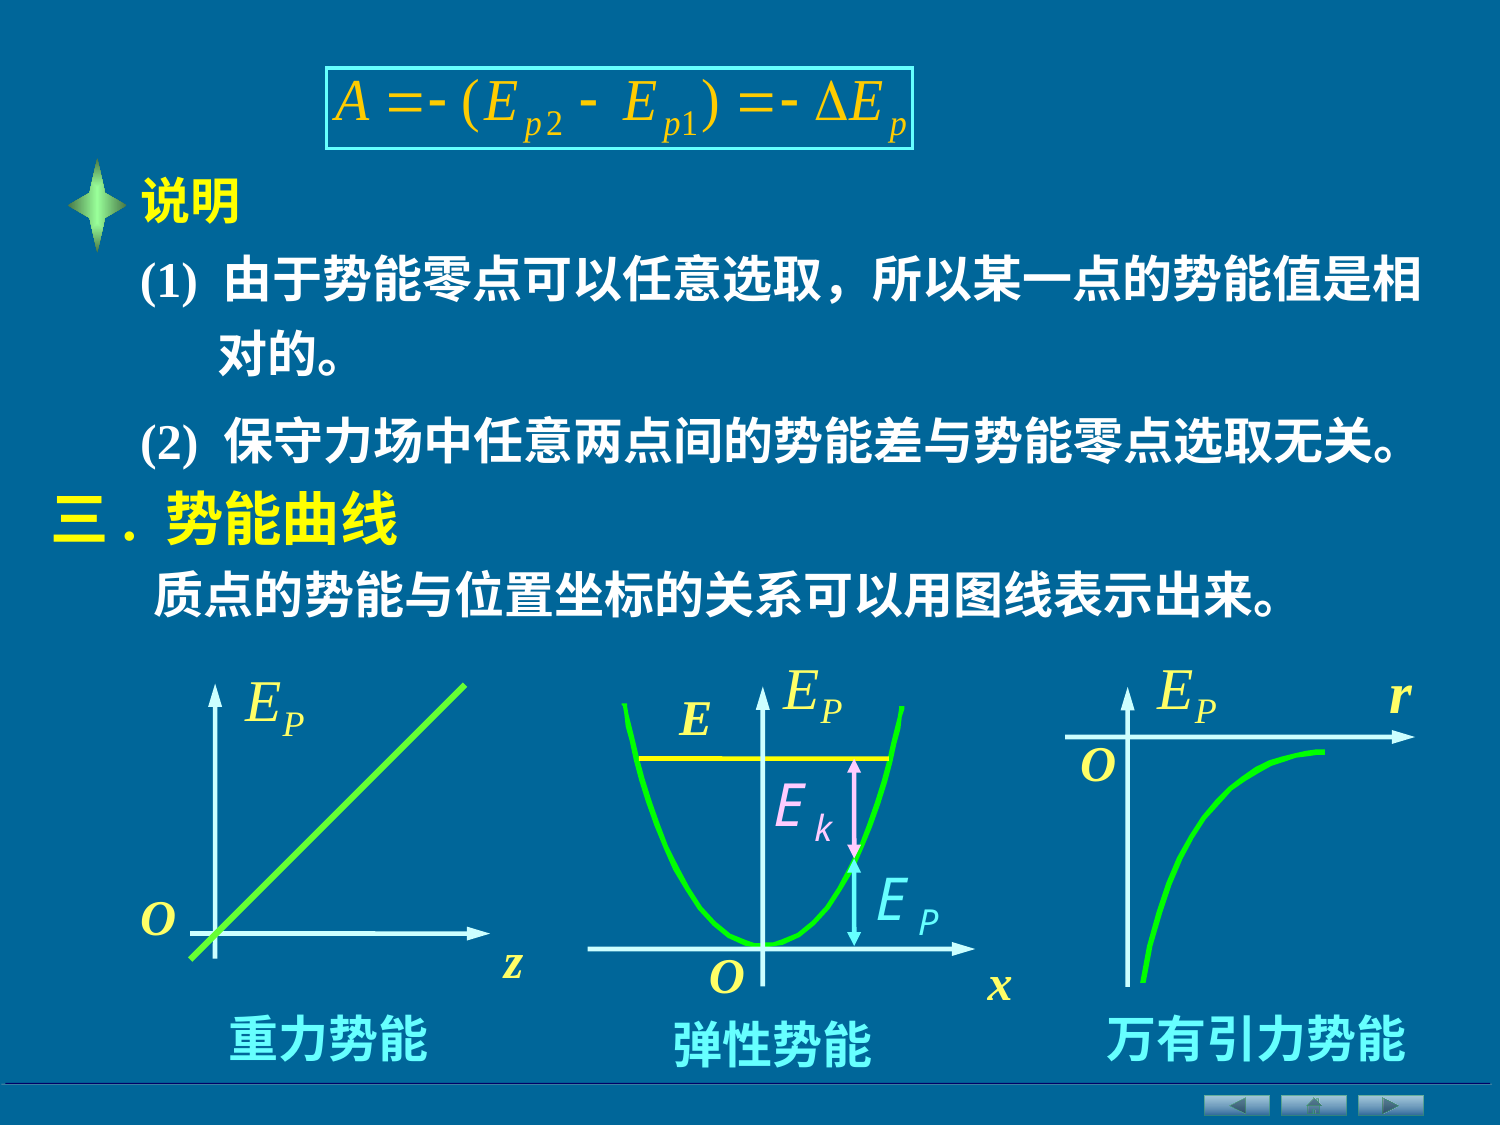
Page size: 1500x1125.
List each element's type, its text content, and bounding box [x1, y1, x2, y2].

text_box 三. 势能曲线 [35, 474, 761, 560]
text_box [67, 158, 127, 253]
picture [1141, 750, 1324, 982]
text_box 重力势能 [213, 1004, 444, 1075]
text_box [124, 670, 540, 997]
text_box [1064, 647, 1453, 988]
text_box 万有引力势能 [1091, 999, 1422, 1075]
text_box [587, 658, 1029, 1019]
text_box (1) 由于势能零点可以任意选取，所以某一点的势能值是相对的。 [124, 224, 1463, 390]
text_box 说明 [125, 162, 502, 238]
text_box 弹性势能 [657, 1026, 888, 1081]
text_box (2) 保守力场中任意两点间的势能差与势能零点选取无关。 [125, 387, 1450, 478]
text_box 质点的势能与位置坐标的关系可以用图线表示出来。 [91, 549, 1367, 638]
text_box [327, 69, 912, 148]
